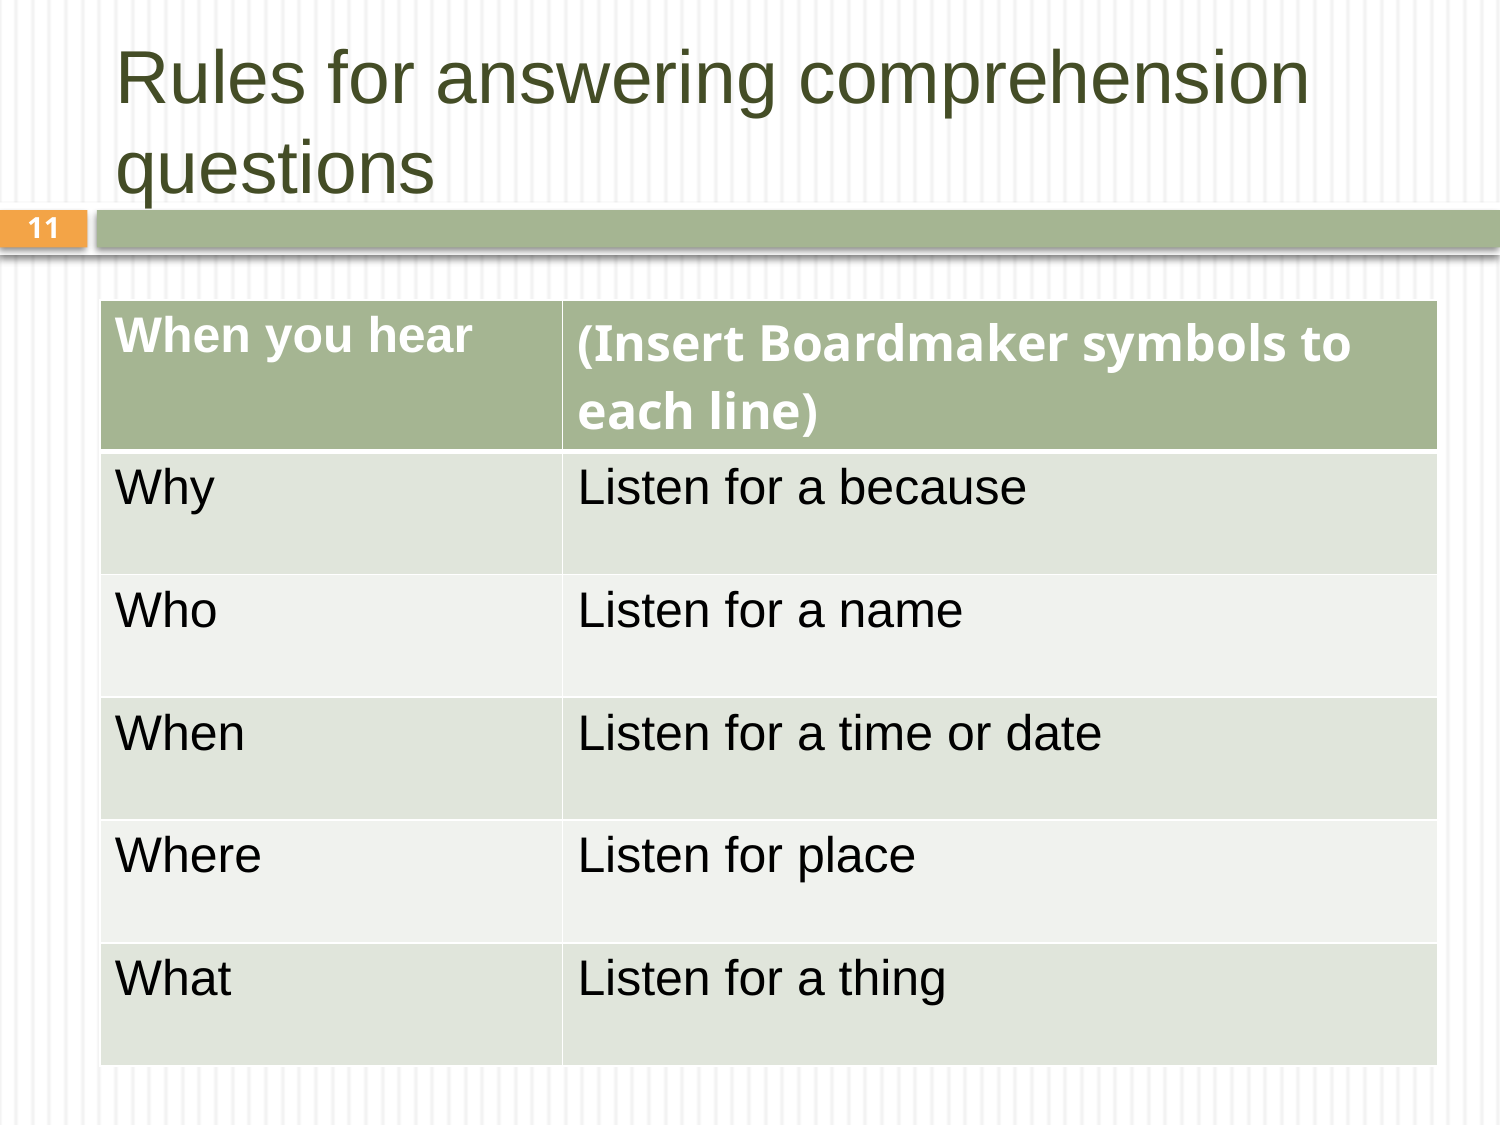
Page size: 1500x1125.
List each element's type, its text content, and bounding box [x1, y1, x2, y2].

table_cell Where [101, 821, 562, 942]
table_cell Listen for a name [563, 575, 1437, 696]
title Rules for answering comprehension questions [100, 37, 1438, 200]
table_cell Why [101, 454, 562, 574]
table_cell Who [101, 575, 562, 696]
table_cell When [101, 698, 562, 819]
table_cell Listen for a because [563, 454, 1437, 574]
table_cell Listen for a time or date [563, 698, 1437, 819]
table_cell Listen for a thing [563, 944, 1437, 1065]
slide_number 11 [0, 208, 88, 249]
table_header When you hear [101, 301, 562, 449]
table_cell What [101, 944, 562, 1065]
table_cell Listen for place [563, 821, 1437, 942]
table_header (Insert Boardmaker symbols to each line) [563, 301, 1437, 449]
